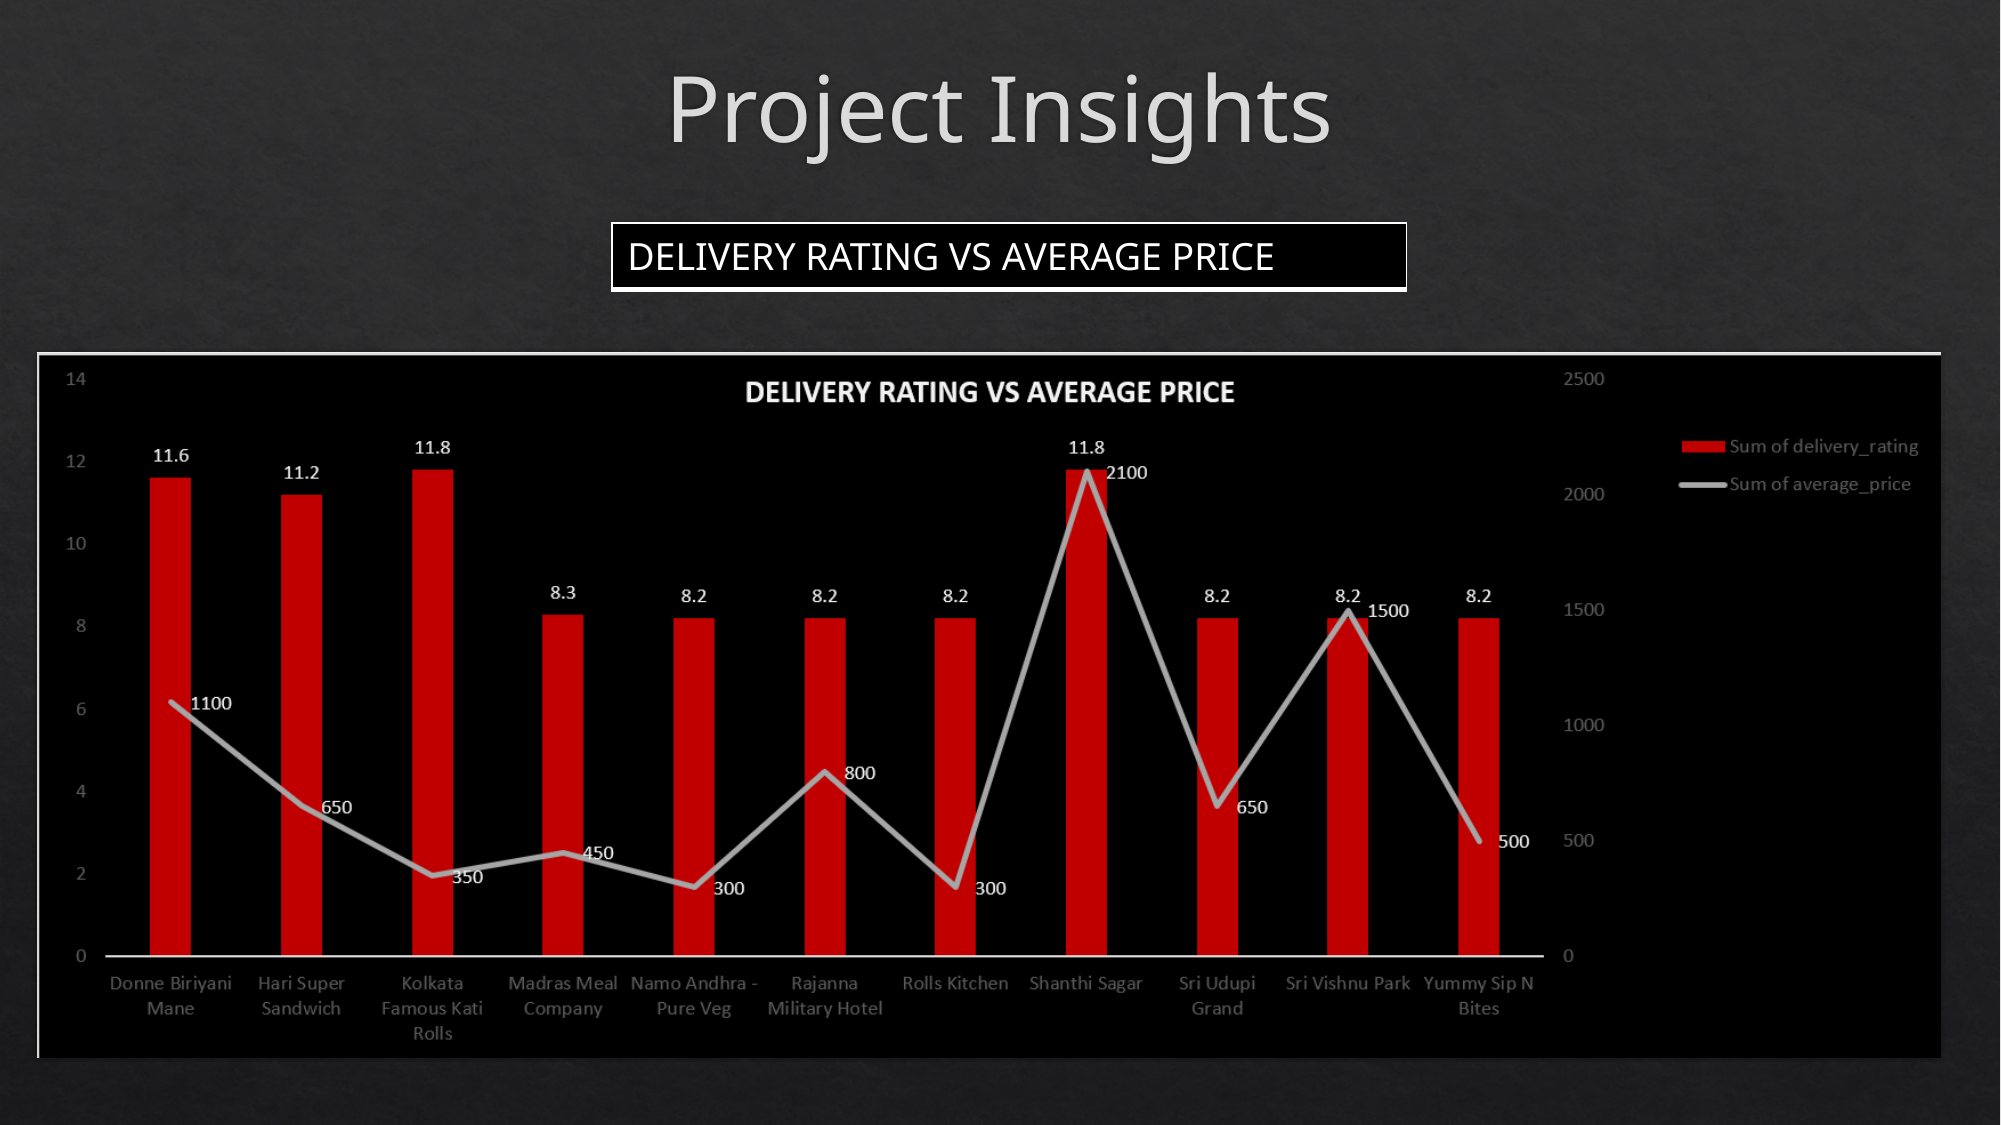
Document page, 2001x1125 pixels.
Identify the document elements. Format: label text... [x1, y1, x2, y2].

table_header DELIVERY RATING VS AVERAGE PRICE [613, 224, 1406, 287]
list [37, 352, 1941, 1058]
title Project Insights [365, 7, 1634, 203]
